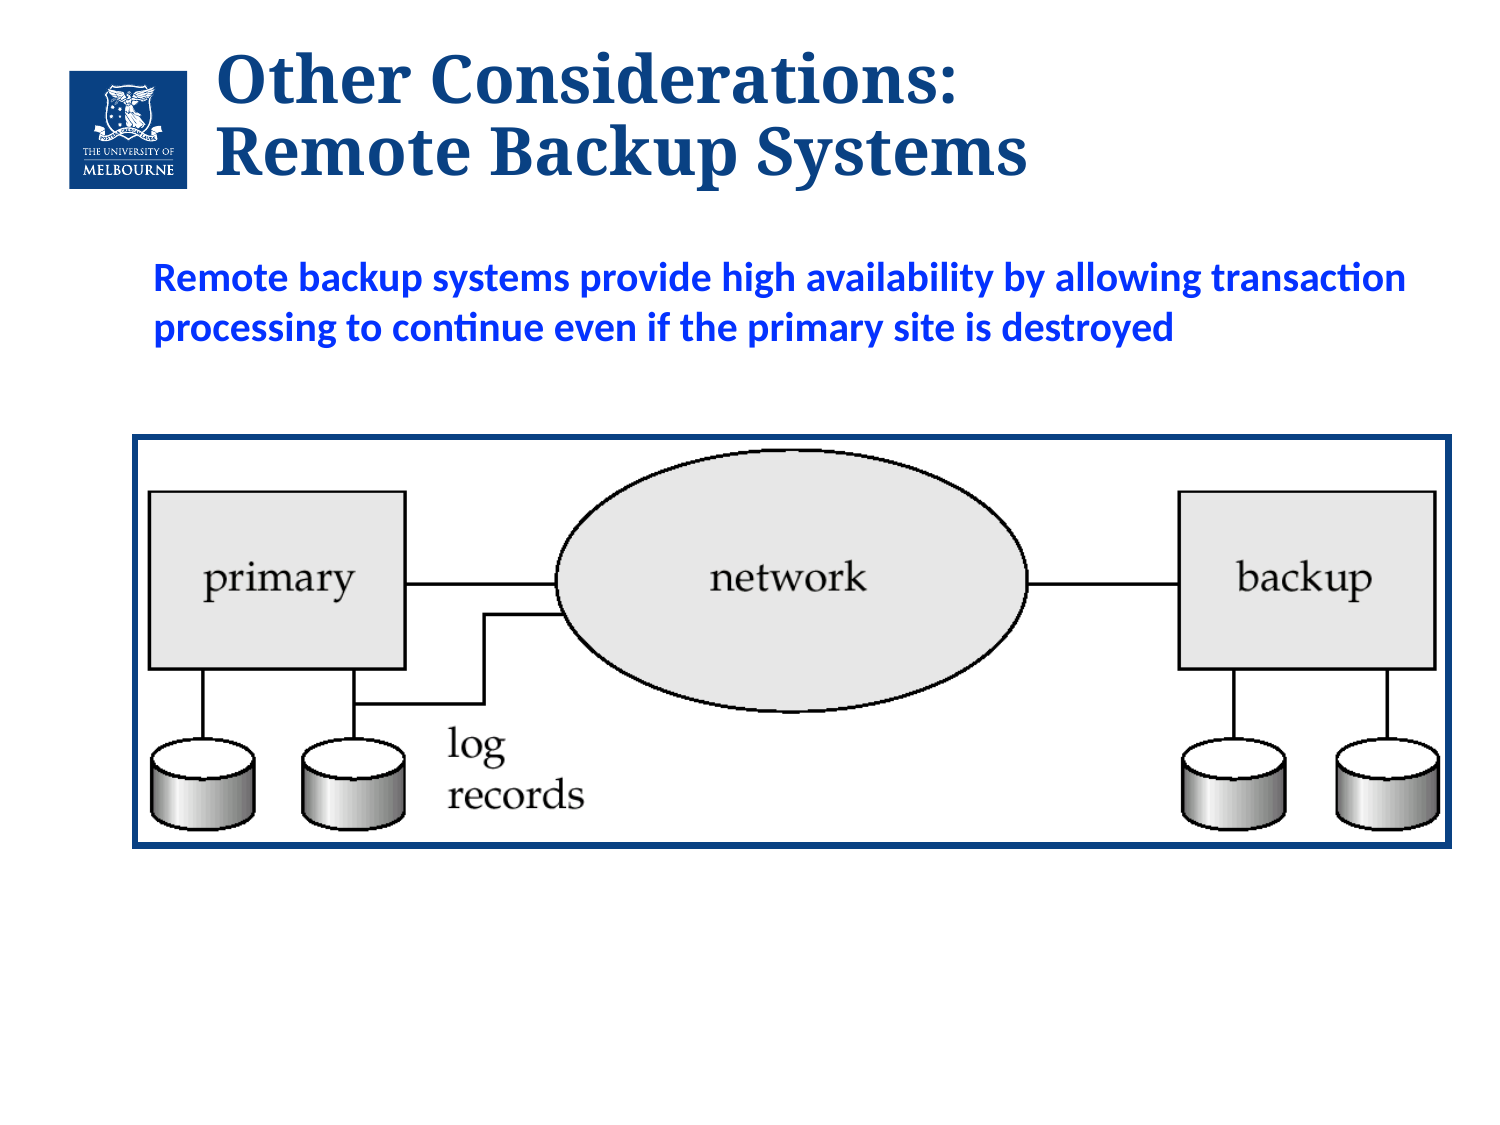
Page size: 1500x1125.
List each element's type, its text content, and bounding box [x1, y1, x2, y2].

title Other Considerations: Remote Backup Systems [200, 109, 1476, 181]
picture [138, 440, 1446, 843]
list Remote backup systems provide high availability by allowing transaction processing to continue even if the primary site is destroyed [138, 181, 1500, 369]
